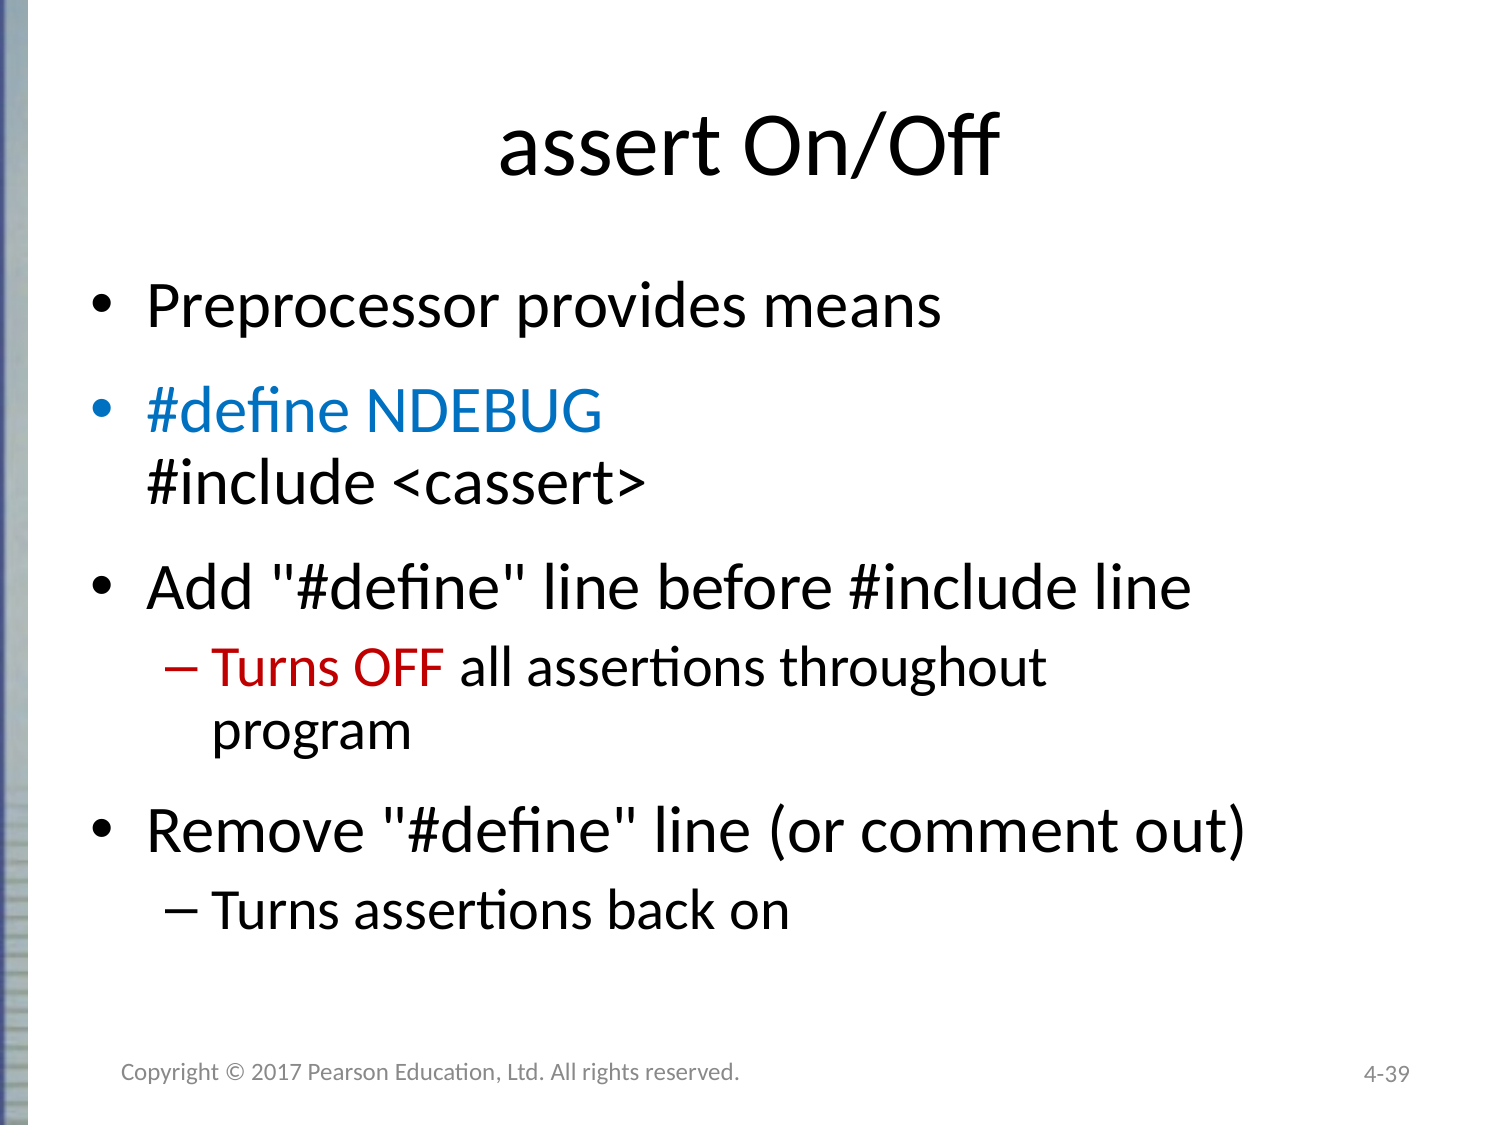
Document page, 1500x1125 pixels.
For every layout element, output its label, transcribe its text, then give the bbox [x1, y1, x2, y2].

slide_number 4-39 [1074, 1042, 1425, 1103]
picture [0, 0, 28, 1125]
footer Copyright © 2017 Pearson Education, Ltd. All rights reserved. [75, 1040, 788, 1100]
title assert On/Off [75, 45, 1425, 233]
list Preprocessor provides means #define NDEBUG #include <cassert> Add "#define" line before #include line Turns OFF all assertions throughout program Remove "#define" line (or comment out) Turns assertions back on [75, 262, 1425, 1005]
